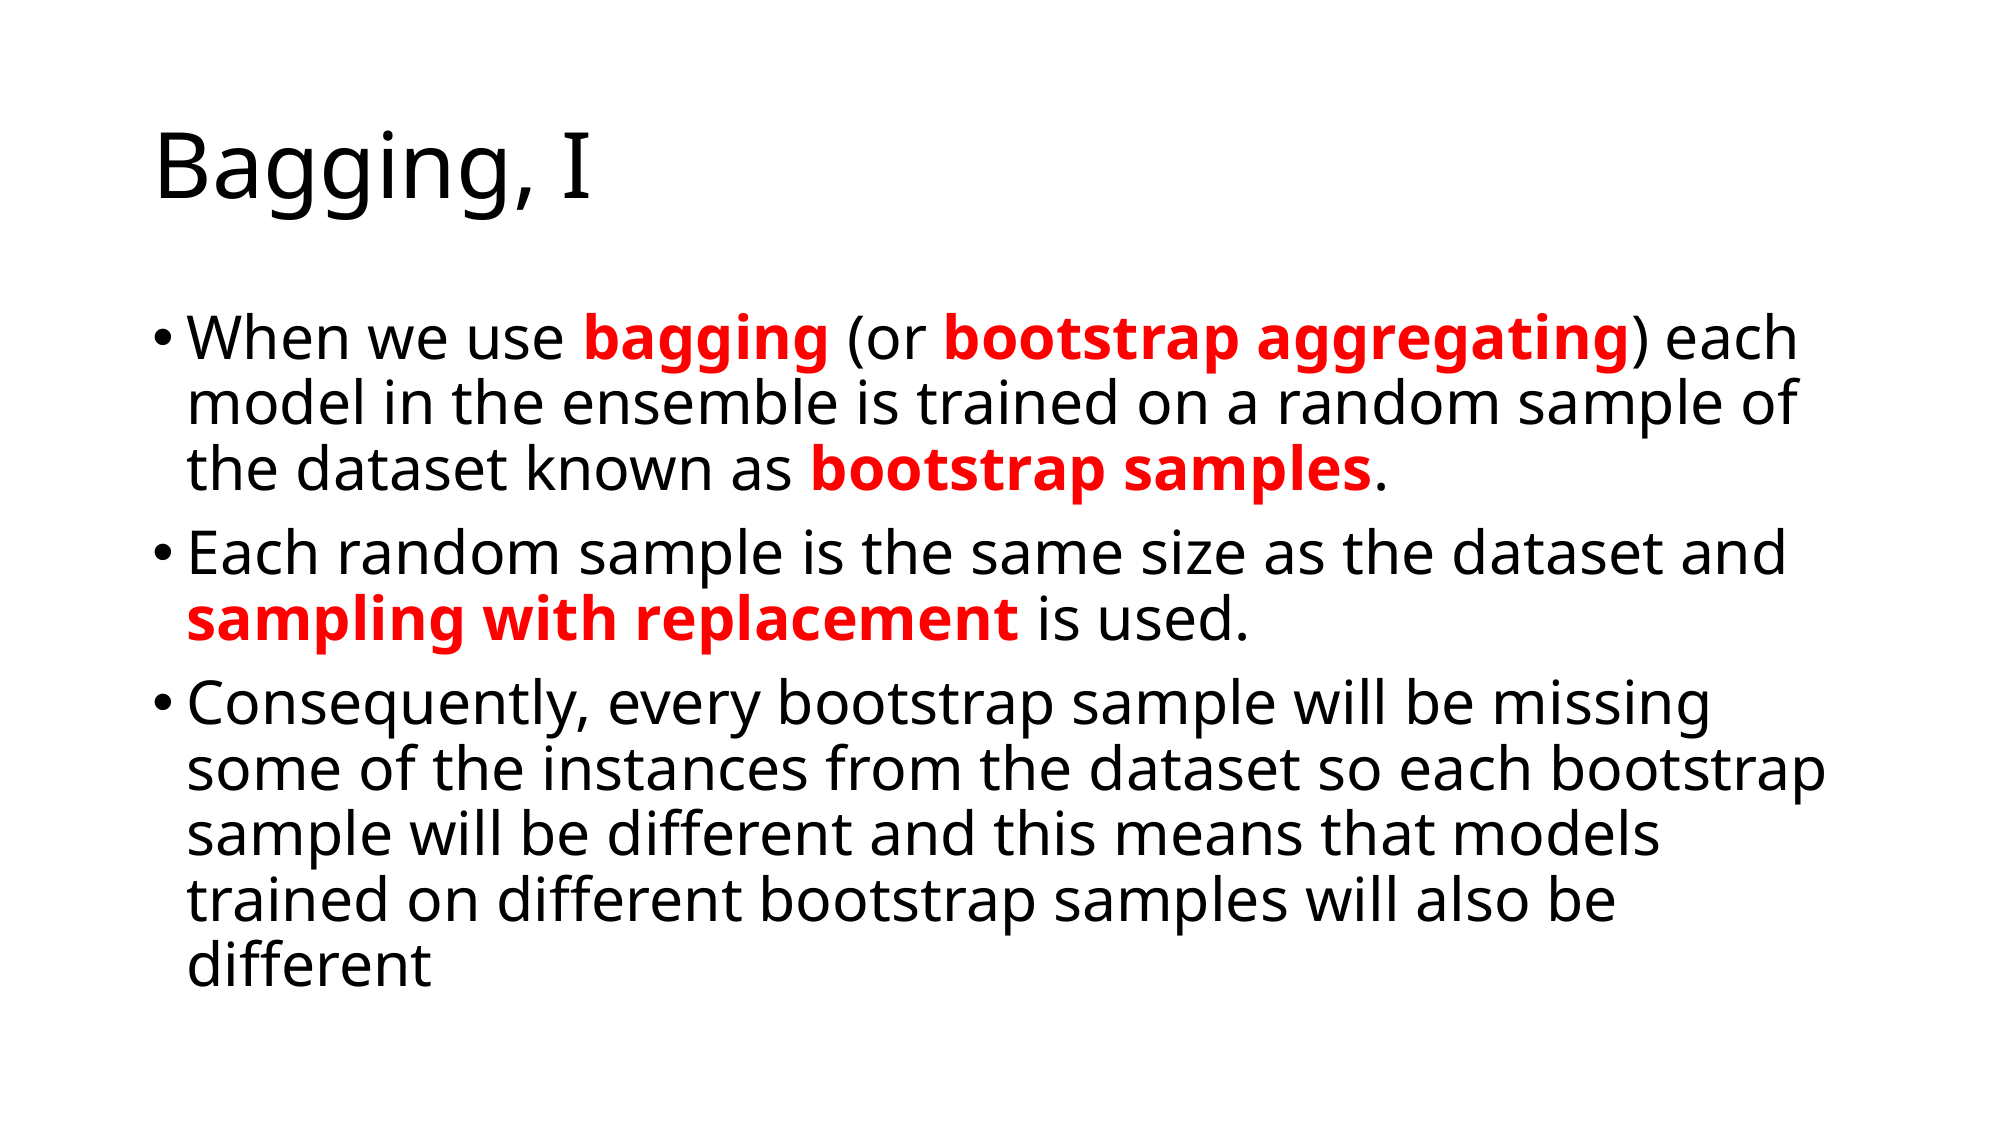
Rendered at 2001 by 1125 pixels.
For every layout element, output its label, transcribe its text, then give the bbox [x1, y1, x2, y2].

list When we use bagging (or bootstrap aggregating) each model in the ensemble is trained on a random sample of the dataset known as bootstrap samples. Each random sample is the same size as the dataset and sampling with replacement is used. Consequently, every bootstrap sample will be missing some of the instances from the dataset so each bootstrap sample will be different and this means that models trained on different bootstrap samples will also be different [137, 299, 1863, 1014]
title Bagging, I [137, 59, 1863, 278]
